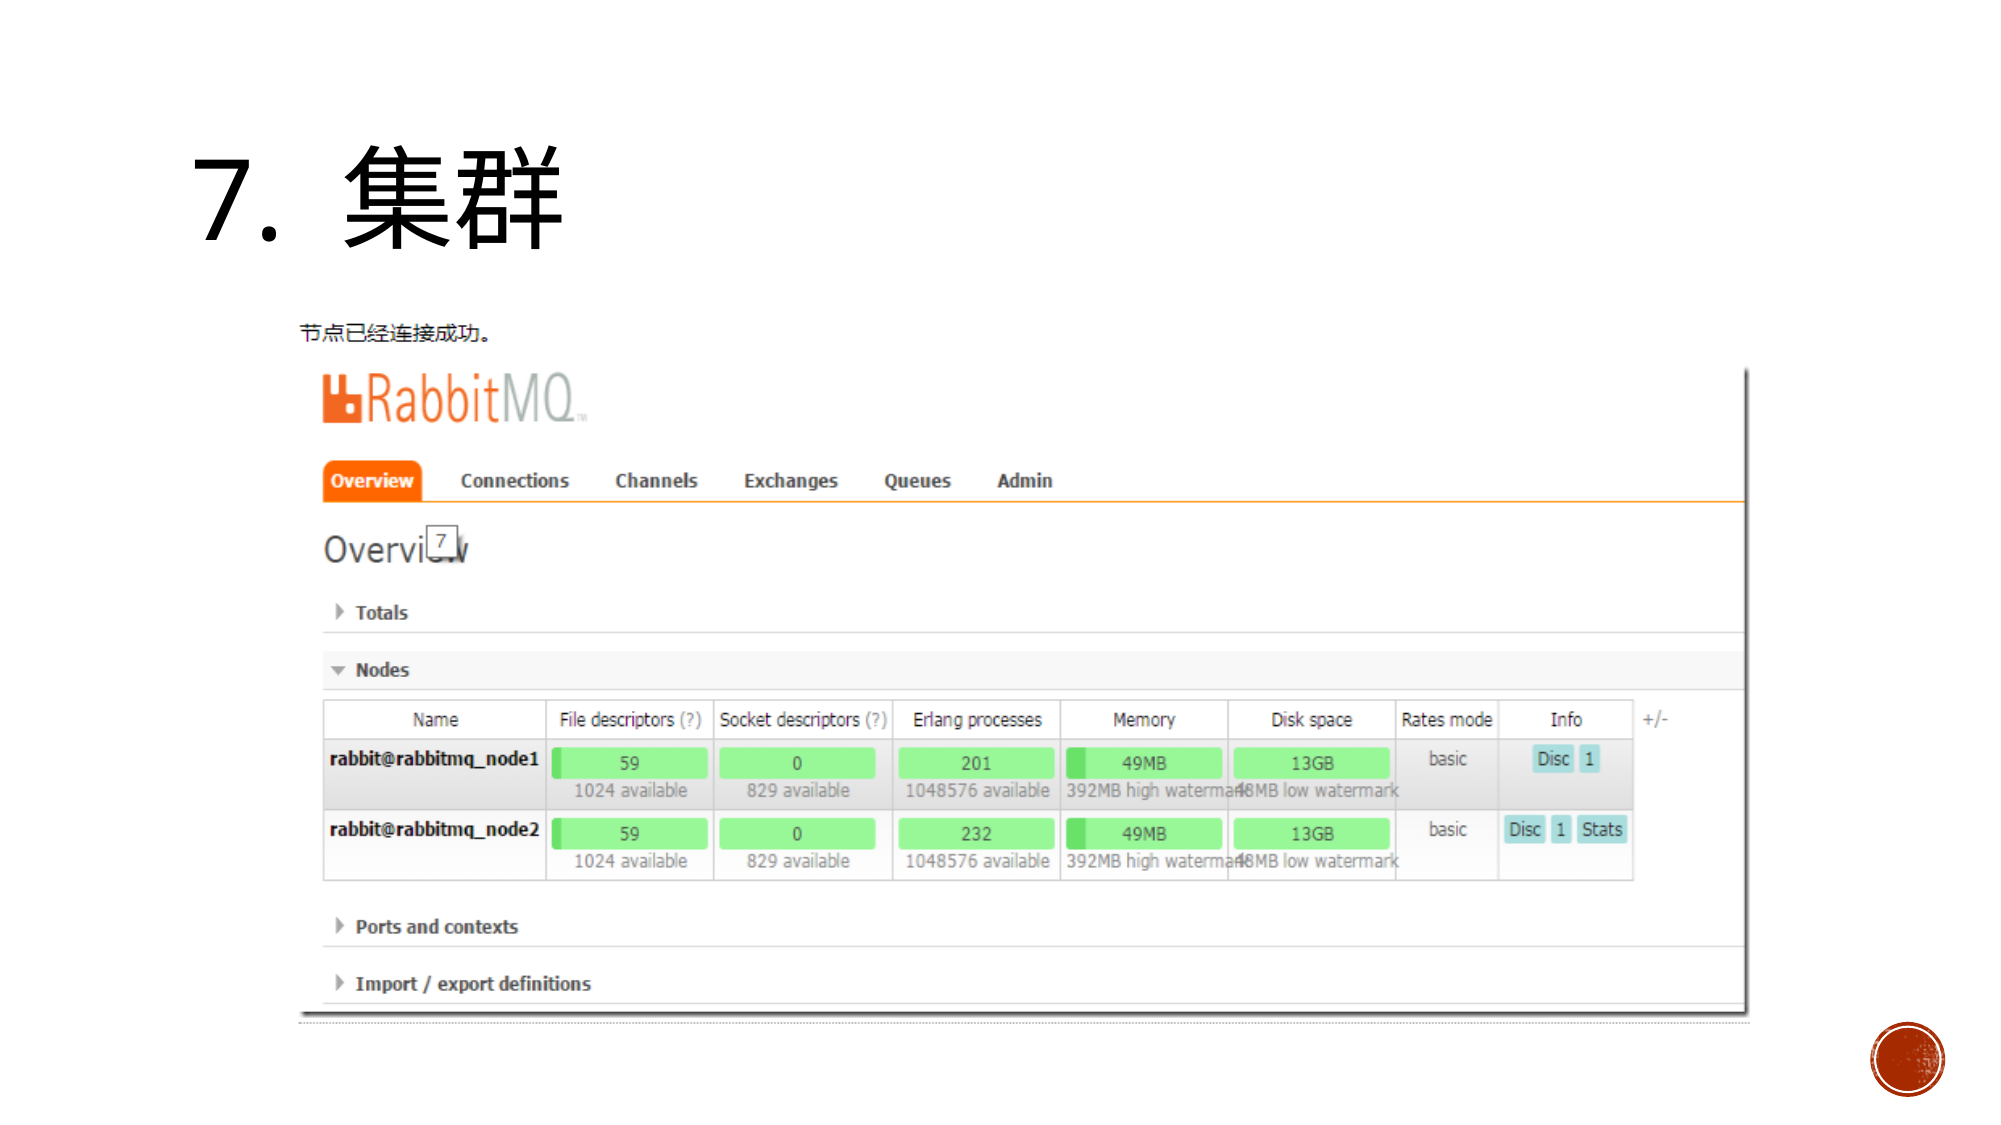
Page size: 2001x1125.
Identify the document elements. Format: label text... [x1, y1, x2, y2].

picture [286, 316, 1759, 1026]
title 7. 集群 [175, 79, 1826, 329]
